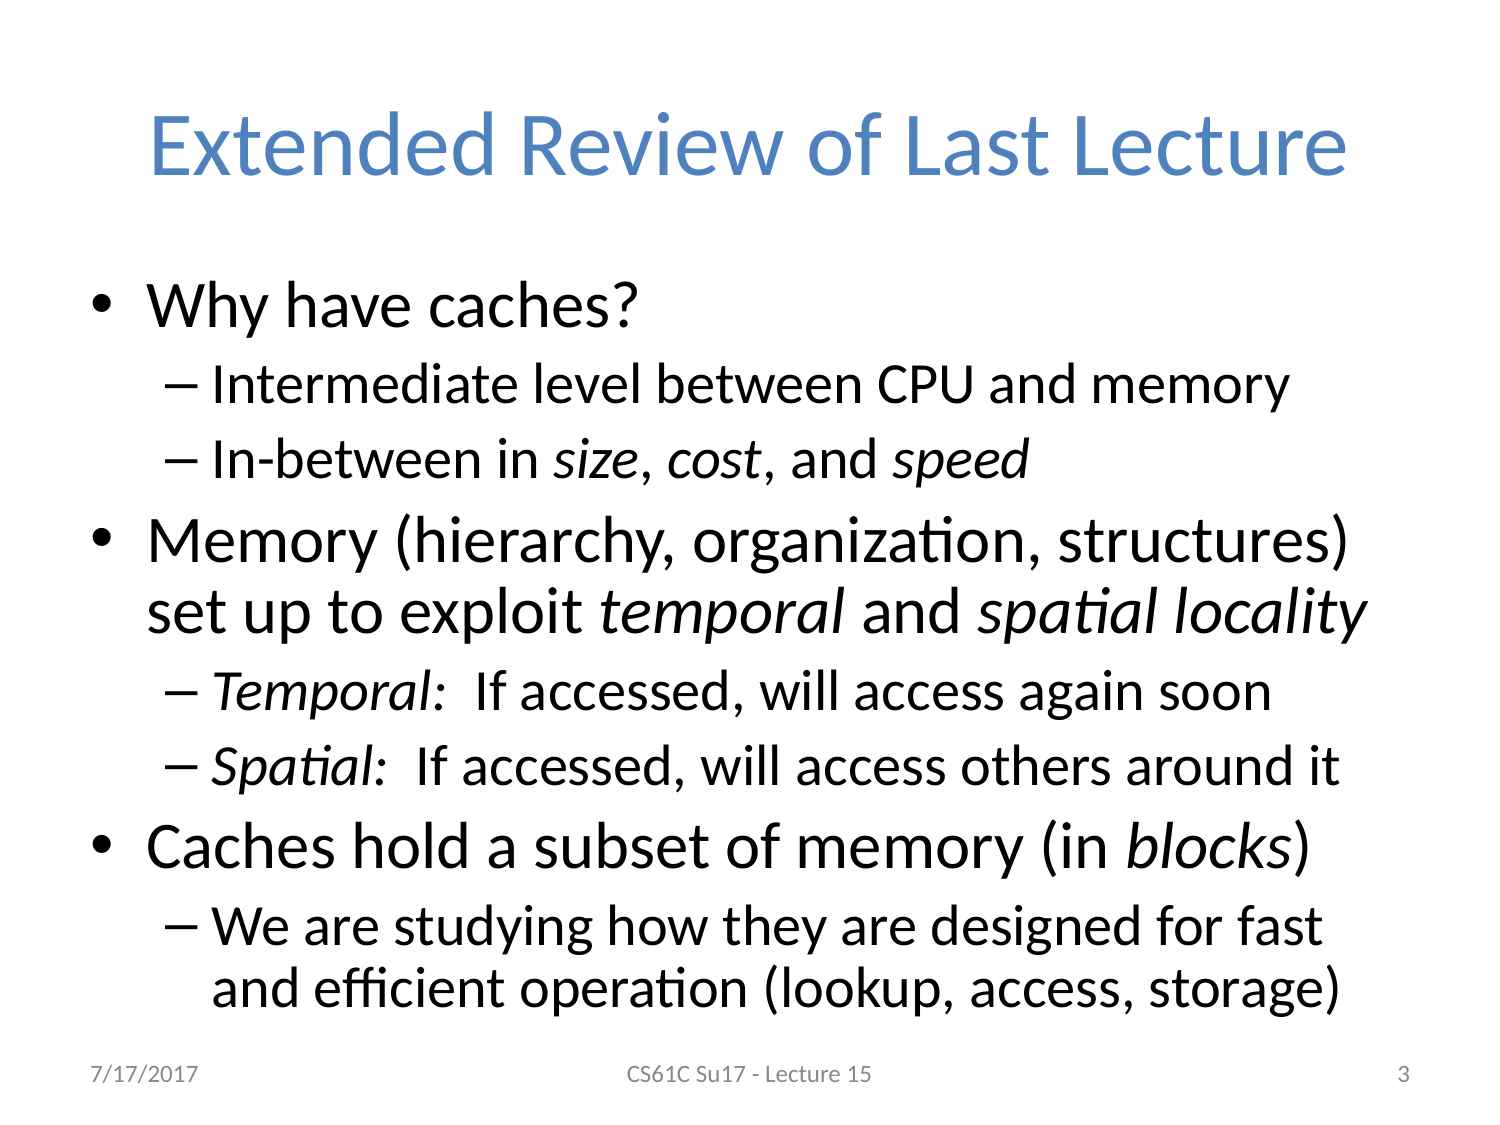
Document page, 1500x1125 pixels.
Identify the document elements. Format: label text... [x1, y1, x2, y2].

title Extended Review of Last Lecture [75, 45, 1425, 233]
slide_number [75, 1042, 425, 1103]
list Why have caches? Intermediate level between CPU and memory In-between in size, cost, and speed Memory (hierarchy, organization, structures) set up to exploit temporal and spatial locality Temporal: If accessed, will access again soon Spatial: If accessed, will access others around it Caches hold a subset of memory (in blocks) We are studying how they are designed for fast and efficient operation (lookup, access, storage) [75, 262, 1425, 1073]
slide_number 3 [1074, 1042, 1425, 1103]
footer CS61C Su17 - Lecture 15 [512, 1042, 988, 1103]
